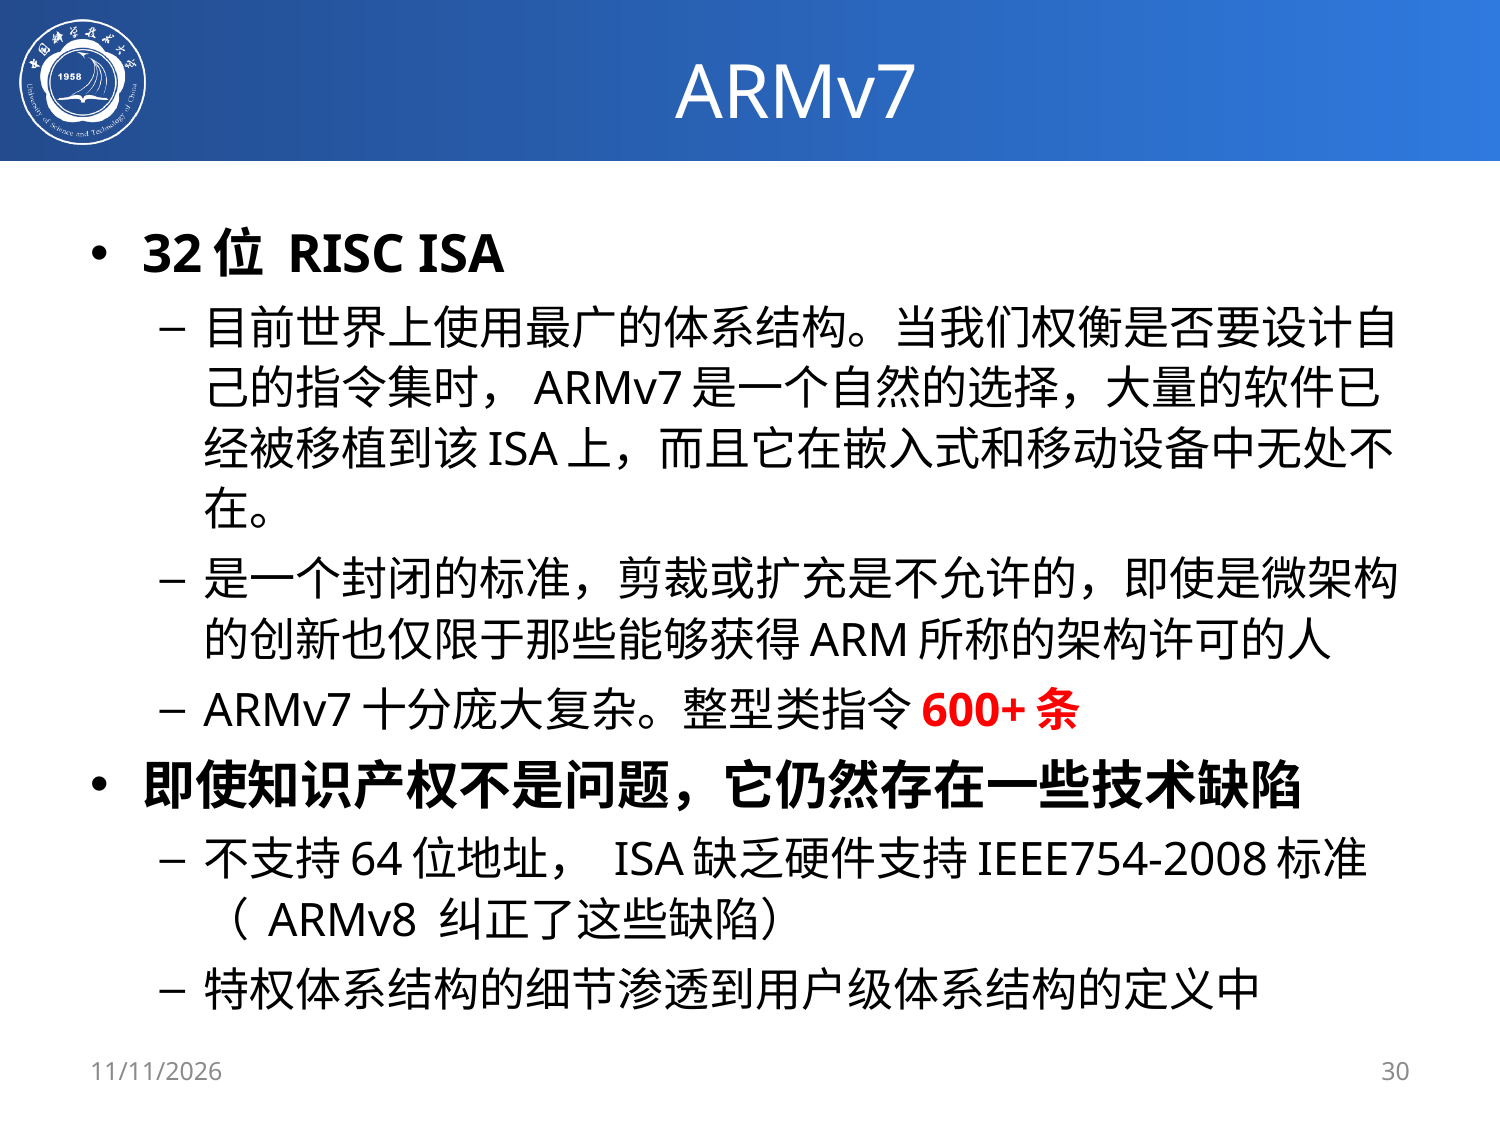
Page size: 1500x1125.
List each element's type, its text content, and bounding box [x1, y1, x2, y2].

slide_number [75, 1042, 425, 1103]
list 32位 RISC ISA 目前世界上使用最广的体系结构。当我们权衡是否要设计自己的指令集时，ARMv7是一个自然的选择，大量的软件已经被移植到该ISA上，而且它在嵌入式和移动设备中无处不在。 是一个封闭的标准，剪裁或扩充是不允许的，即使是微架构的创新也仅限于那些能够获得ARM所称的架构许可的人 ARMv7十分庞大复杂。整型类指令600+条 即使知识产权不是问题，它仍然存在一些技术缺陷 不支持64位地址， ISA缺乏硬件支持IEEE754-2008标准（ ARMv8 纠正了这些缺陷） 特权体系结构的细节渗透到用户级体系结构的定义中 [75, 206, 1425, 1036]
slide_number 30 [1074, 1042, 1425, 1103]
picture [19, 19, 146, 145]
title ARMv7 [169, 24, 1425, 153]
